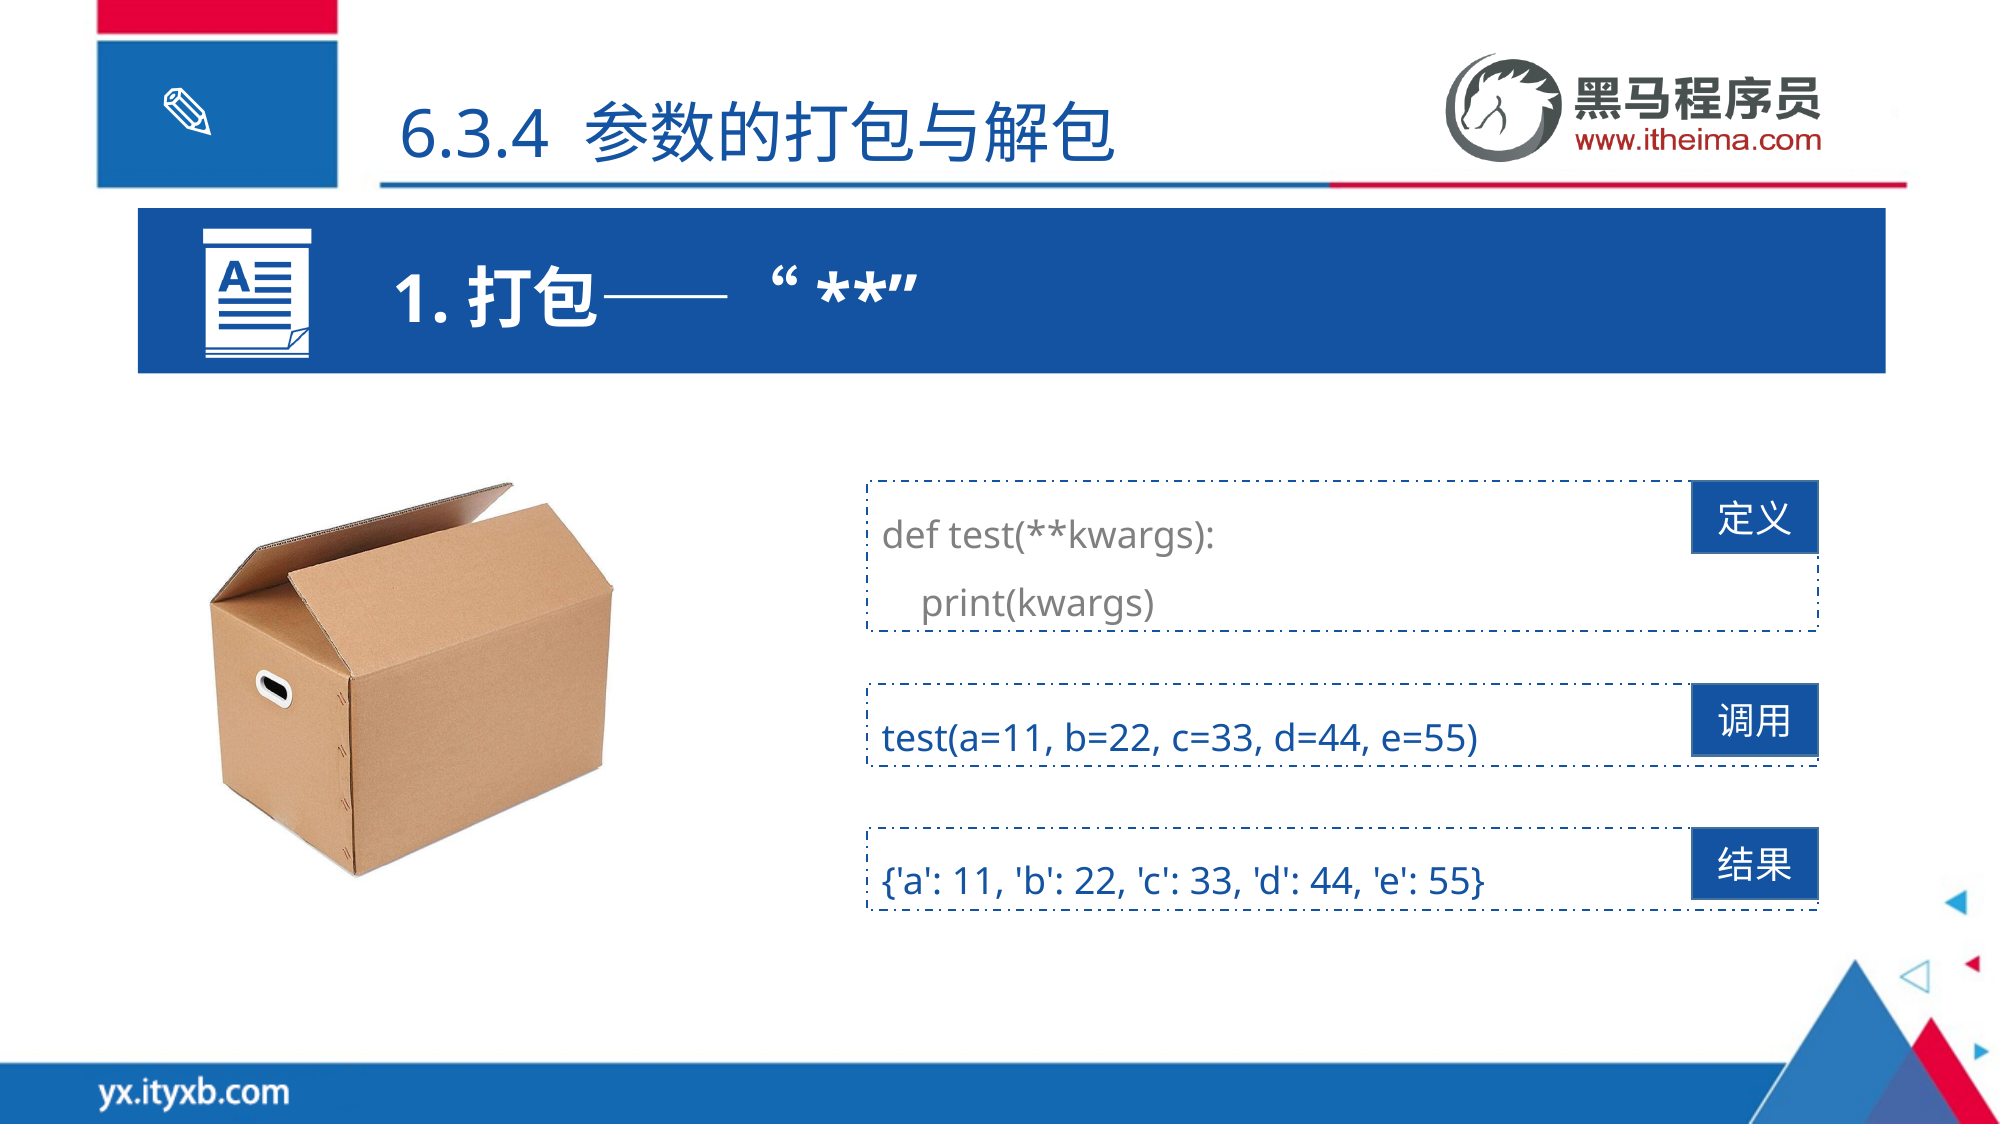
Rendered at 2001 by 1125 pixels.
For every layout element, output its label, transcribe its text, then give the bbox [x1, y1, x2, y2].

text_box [137, 208, 1886, 374]
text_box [866, 683, 1818, 760]
picture [0, 0, 2000, 1124]
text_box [866, 481, 1818, 625]
title 6.3.4 参数的打包与解包 [384, 34, 1534, 208]
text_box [866, 827, 1818, 903]
